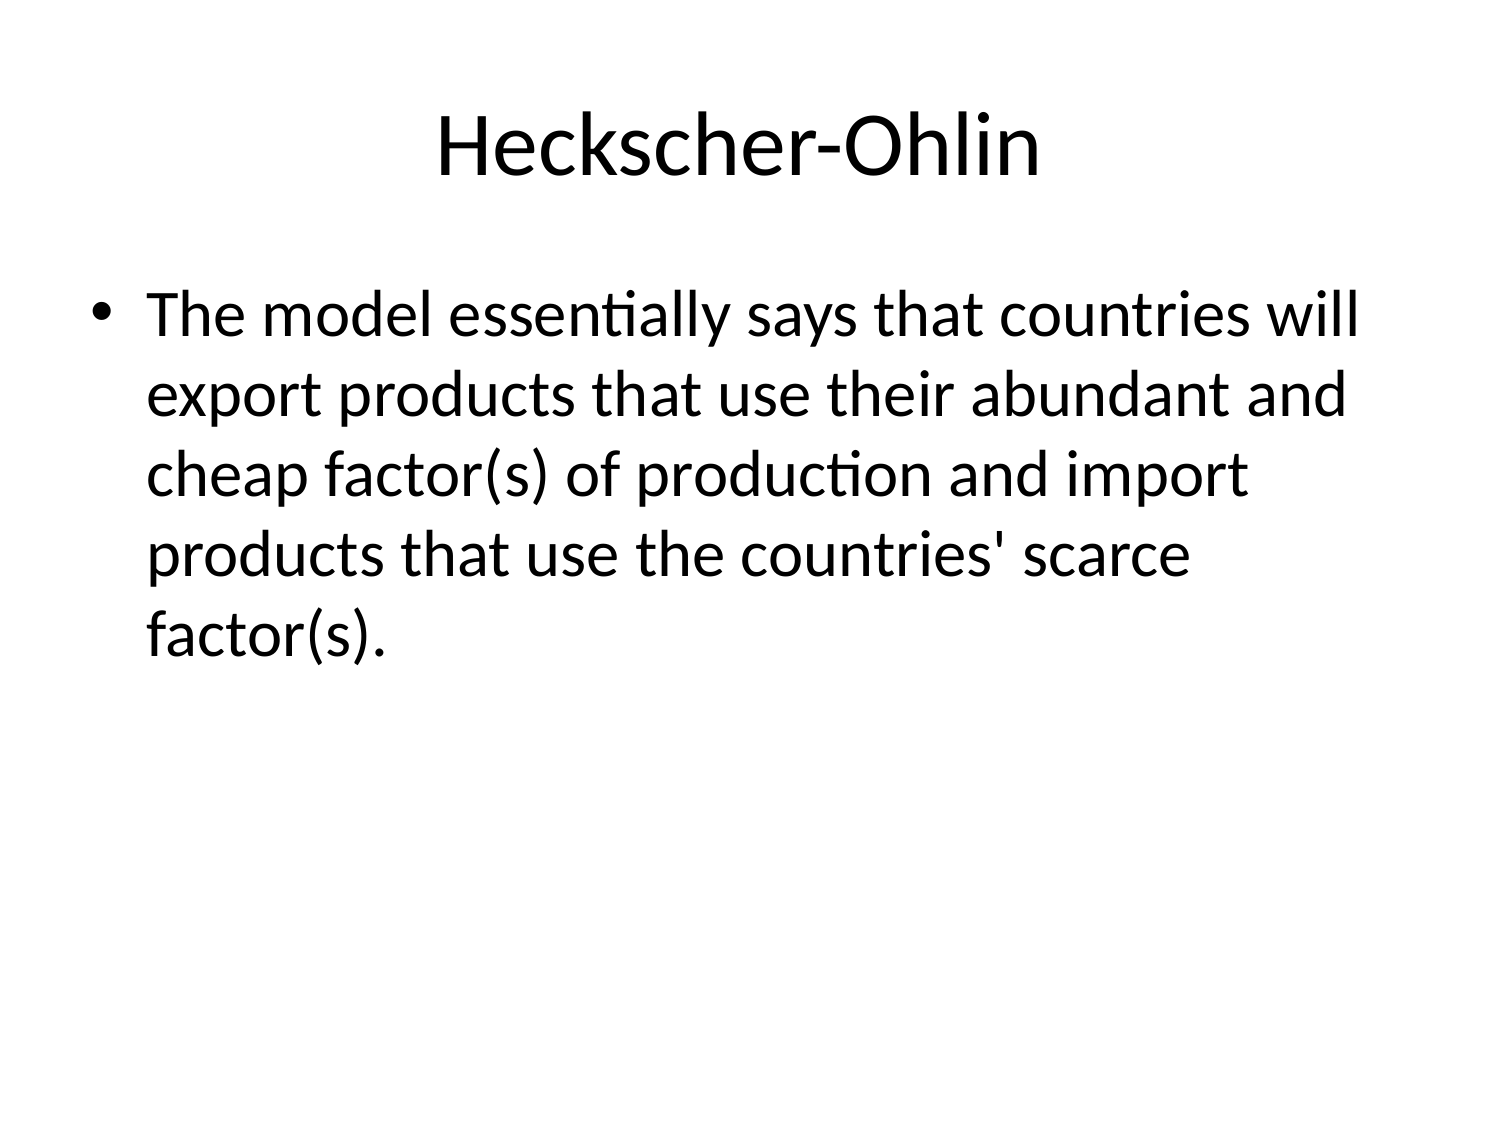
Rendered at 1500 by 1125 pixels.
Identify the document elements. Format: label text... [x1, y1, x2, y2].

list The model essentially says that countries will export products that use their abundant and cheap factor(s) of production and import products that use the countries' scarce factor(s). [75, 262, 1425, 1005]
title Heckscher-Ohlin [75, 45, 1425, 233]
